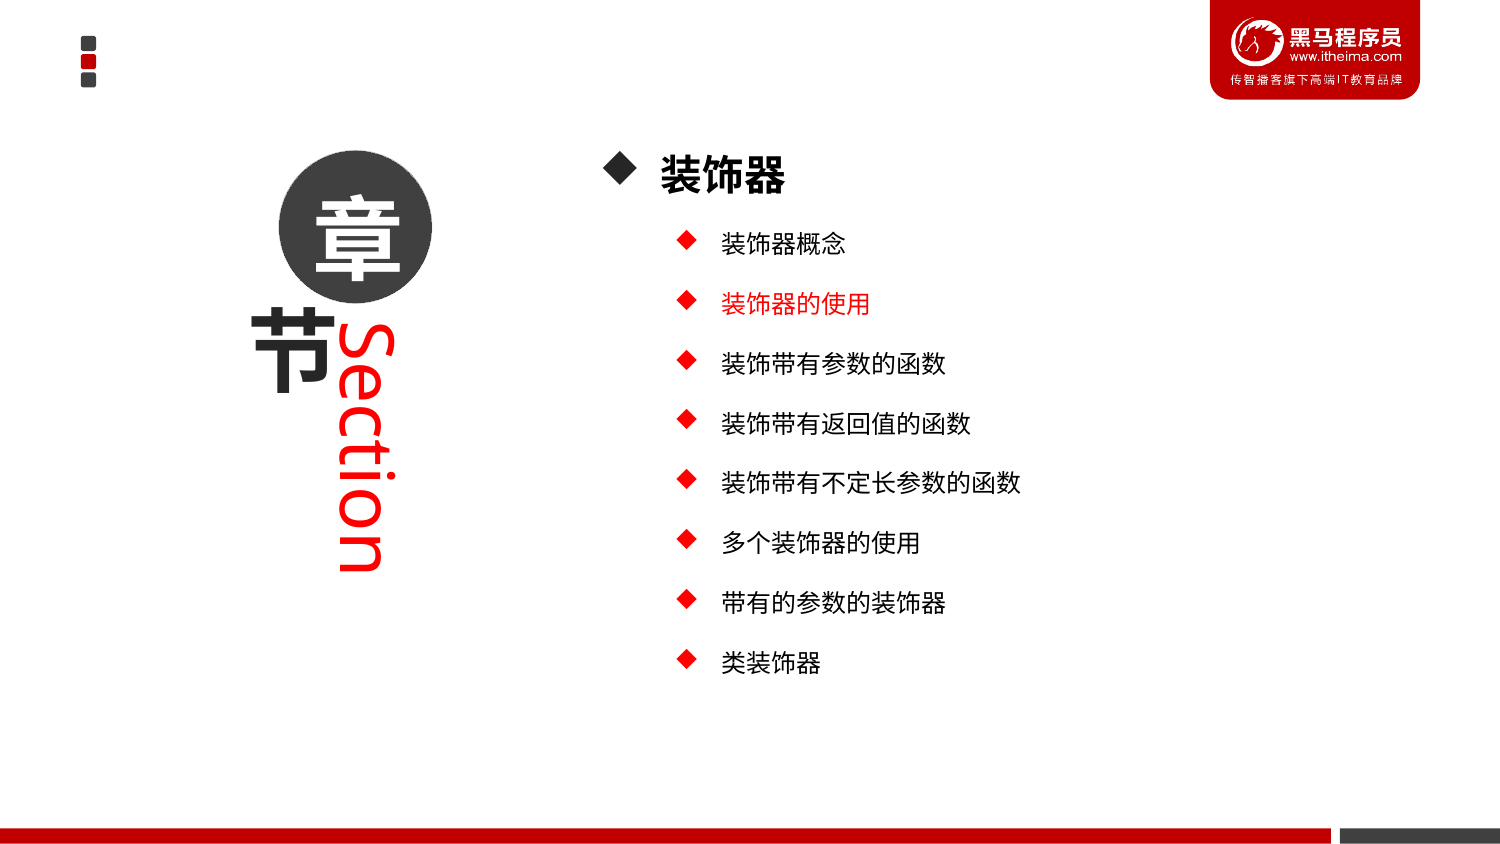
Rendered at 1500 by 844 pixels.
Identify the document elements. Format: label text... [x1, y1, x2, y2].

text_box 装饰器 装饰器概念 装饰器的使用 装饰带有参数的函数 装饰带有返回值的函数 装饰带有不定长参数的函数 多个装饰器的使用 带有的参数的装饰器 类装饰器 [584, 91, 1294, 745]
text_box Section [321, 314, 427, 749]
picture [1212, 8, 1421, 94]
text_box 章 [278, 150, 433, 304]
text_box 节 [218, 288, 339, 410]
